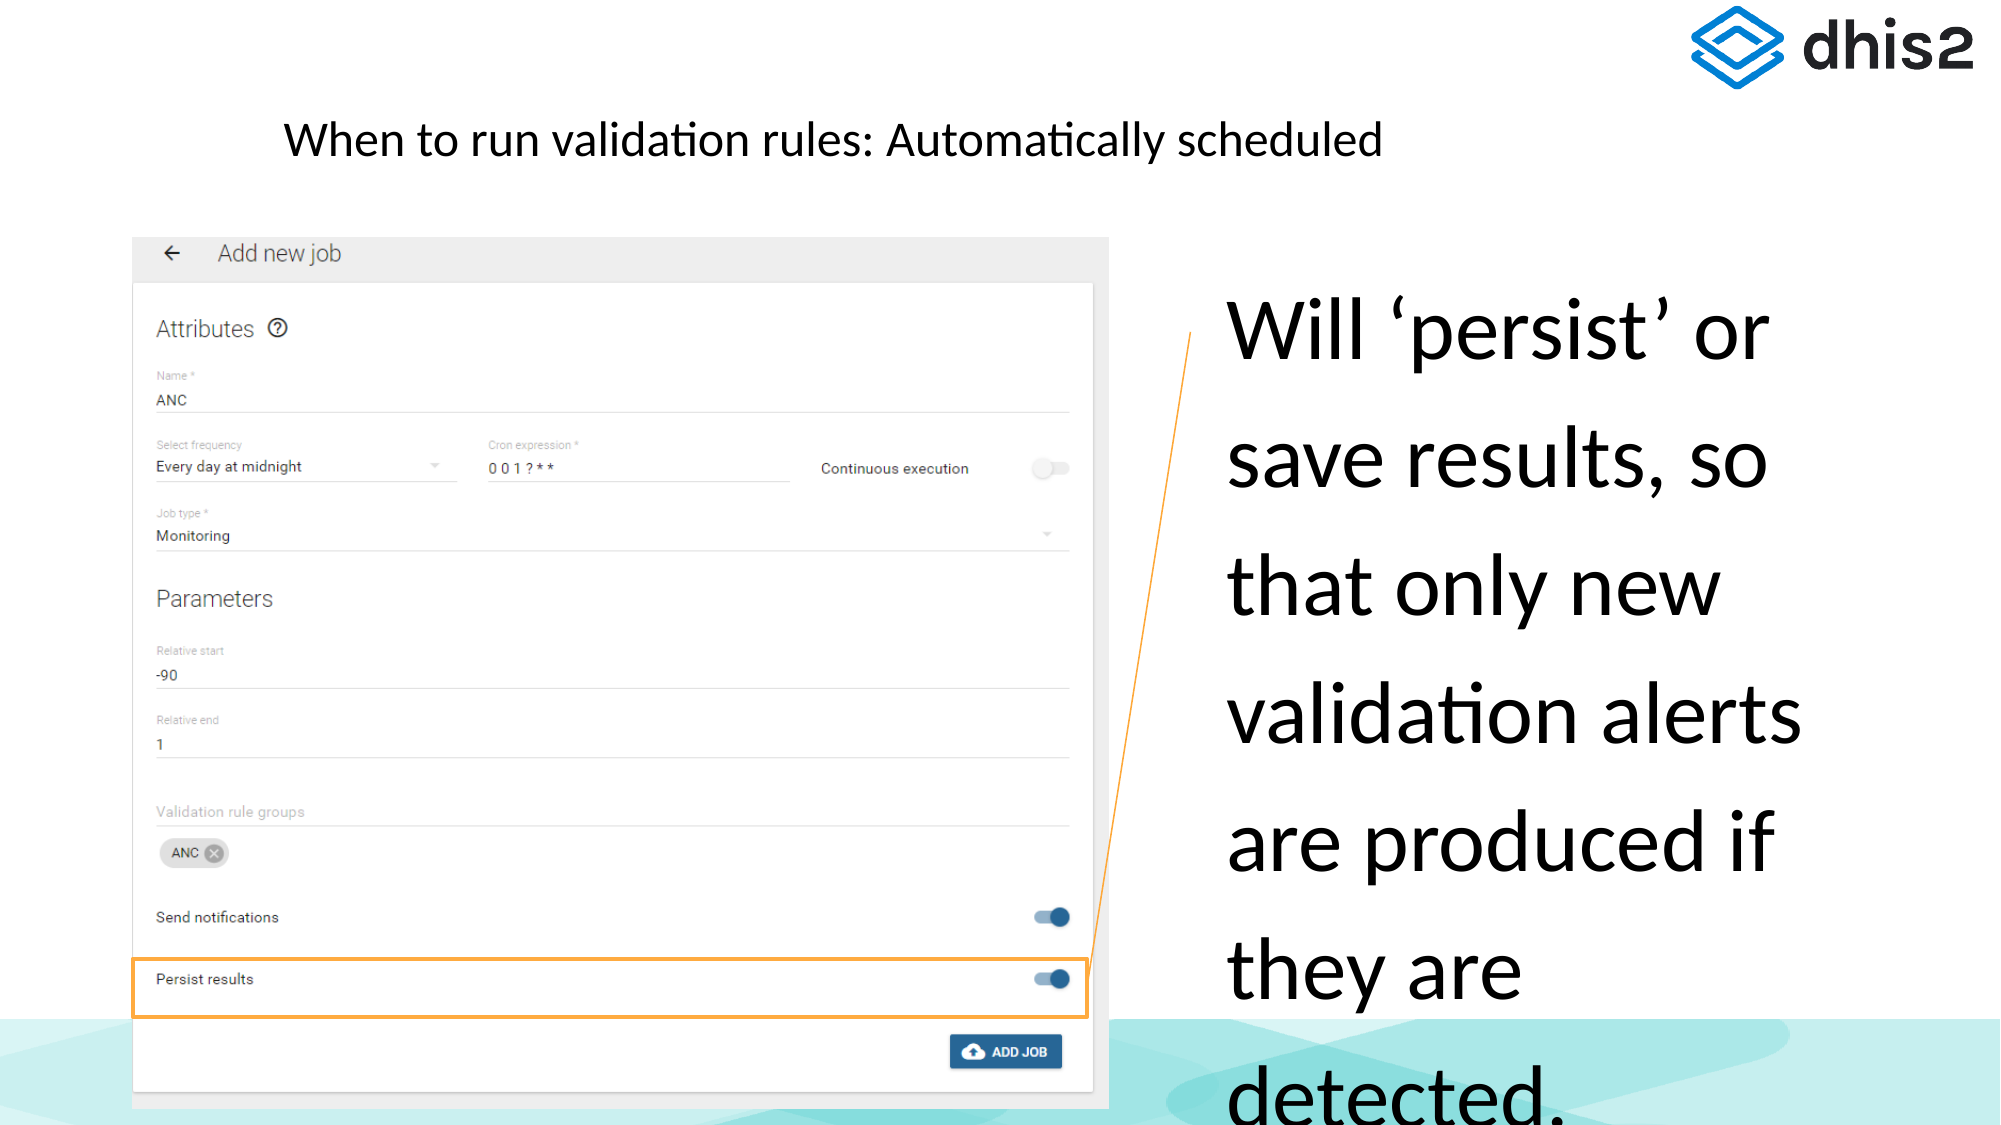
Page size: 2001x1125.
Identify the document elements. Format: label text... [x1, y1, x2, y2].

picture [0, 236, 2000, 1125]
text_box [1086, 331, 1191, 989]
list Will ‘persist’ or save results, so that only new validation alerts are produced if they are detected. No one wants to recieve the same validation rule alerts everyday. Warning: could take up a lot of server space if you are persisting a lot of validation rules. [1190, 234, 1880, 430]
text_box [1223, 861, 1912, 1057]
title When to run validation rules: Automatically scheduled [132, 27, 1535, 246]
picture [1690, 4, 1974, 91]
